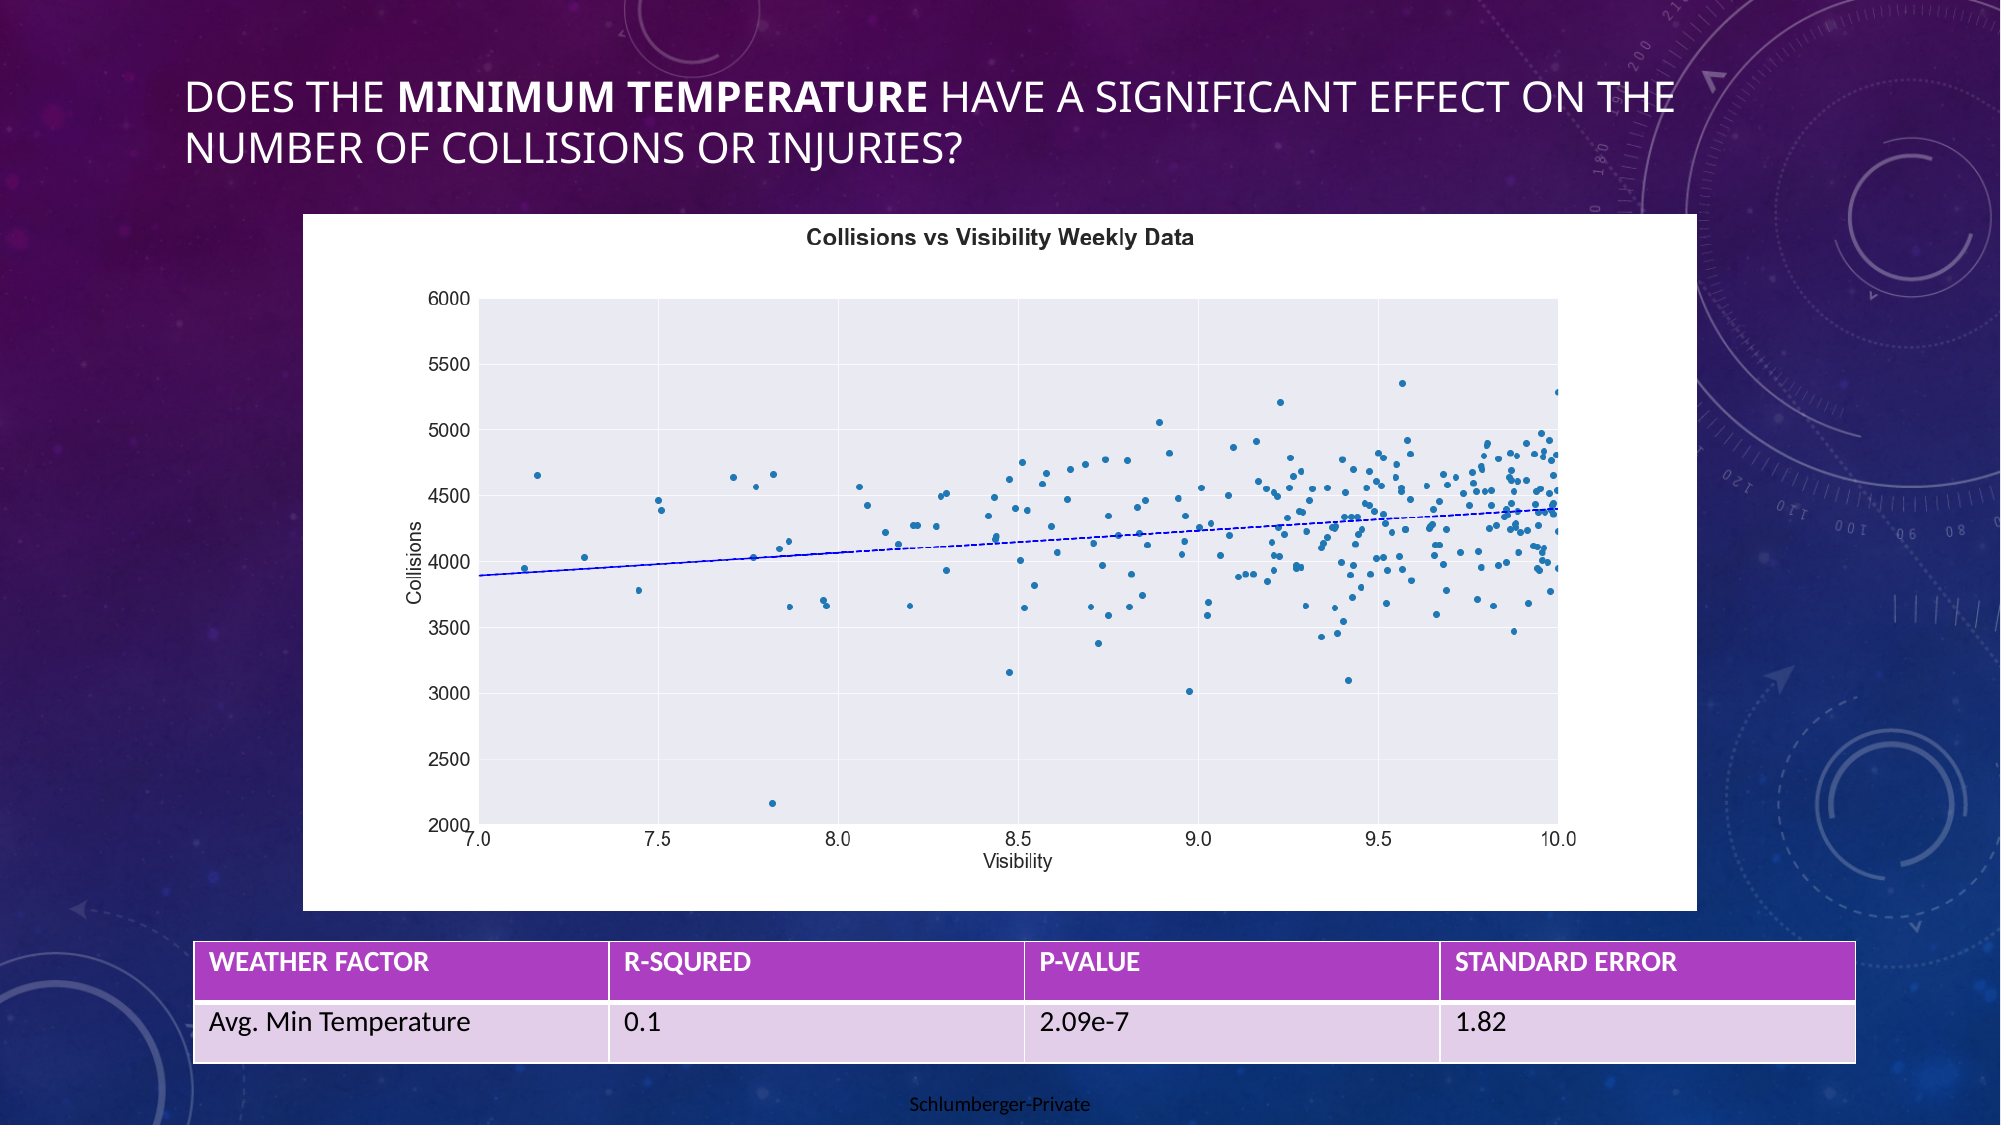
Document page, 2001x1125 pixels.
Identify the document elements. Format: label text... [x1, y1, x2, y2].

title Does the minimum temperature have a significant effect on the number of collisions or injuries? [169, 61, 1831, 333]
table_cell 2.09e-7 [1025, 1005, 1439, 1062]
table_header R-SQURED [610, 942, 1024, 1000]
table_cell Avg. Min Temperature [195, 1005, 608, 1062]
table_header STANDARD ERROR [1441, 942, 1855, 1000]
table_header P-VALUE [1025, 942, 1439, 1000]
table_cell 0.1 [610, 1005, 1024, 1062]
table_cell 1.82 [1441, 1005, 1855, 1062]
table_header WEATHER FACTOR [195, 942, 608, 1000]
picture [0, 0, 2001, 1125]
